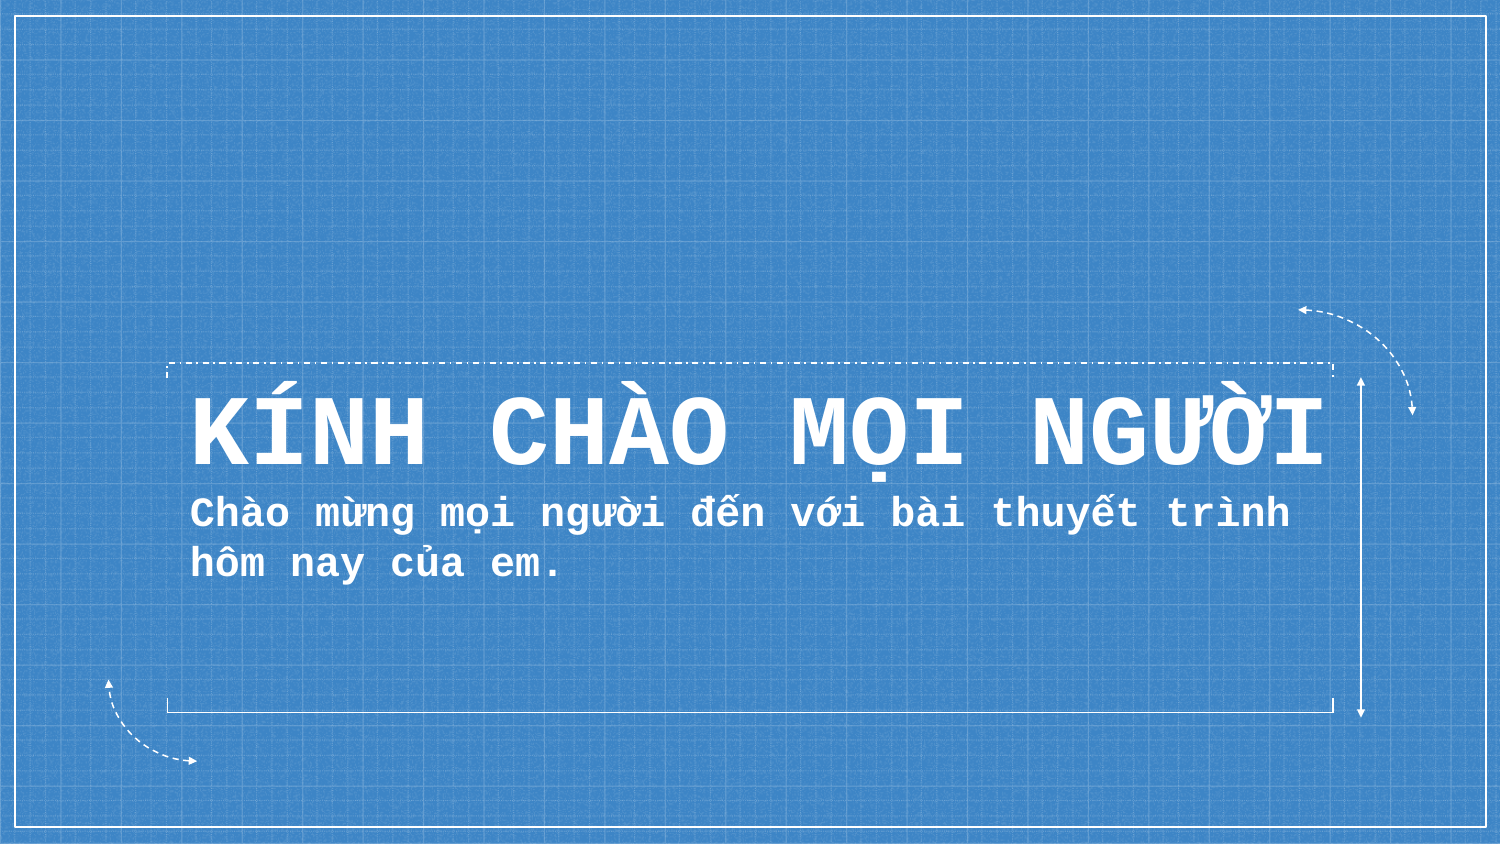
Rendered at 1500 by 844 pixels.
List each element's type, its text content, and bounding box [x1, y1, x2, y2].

picture [0, 0, 1500, 844]
title KÍNH CHÀO MỌI NGƯỜI Chào mừng mọi người đến với bài thuyết trình hôm nay của em. [174, 409, 1359, 600]
